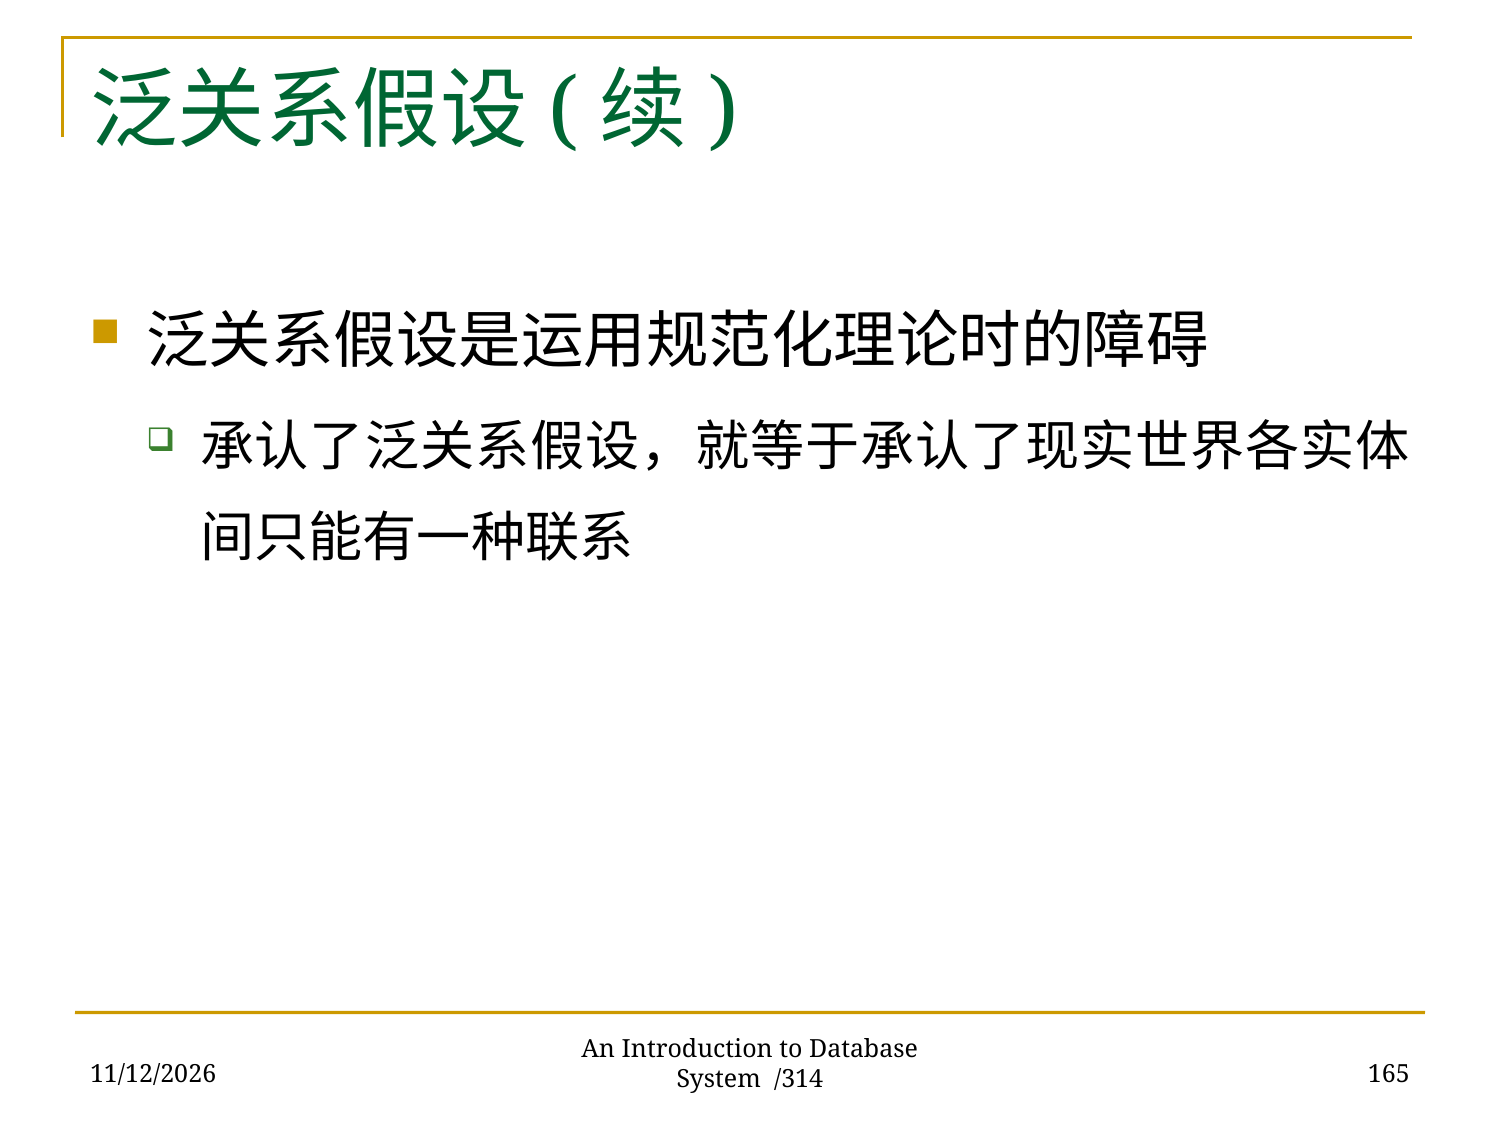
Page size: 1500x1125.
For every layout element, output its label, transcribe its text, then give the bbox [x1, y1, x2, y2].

slide_number 165 [1074, 1024, 1425, 1100]
title 泛关系假设(续) [75, 45, 1425, 233]
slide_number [75, 1024, 425, 1100]
list 泛关系假设是运用规范化理论时的障碍 承认了泛关系假设，就等于承认了现实世界各实体间只能有一种联系 [75, 262, 1425, 1006]
footer An Introduction to Database System /314 [512, 1025, 988, 1100]
